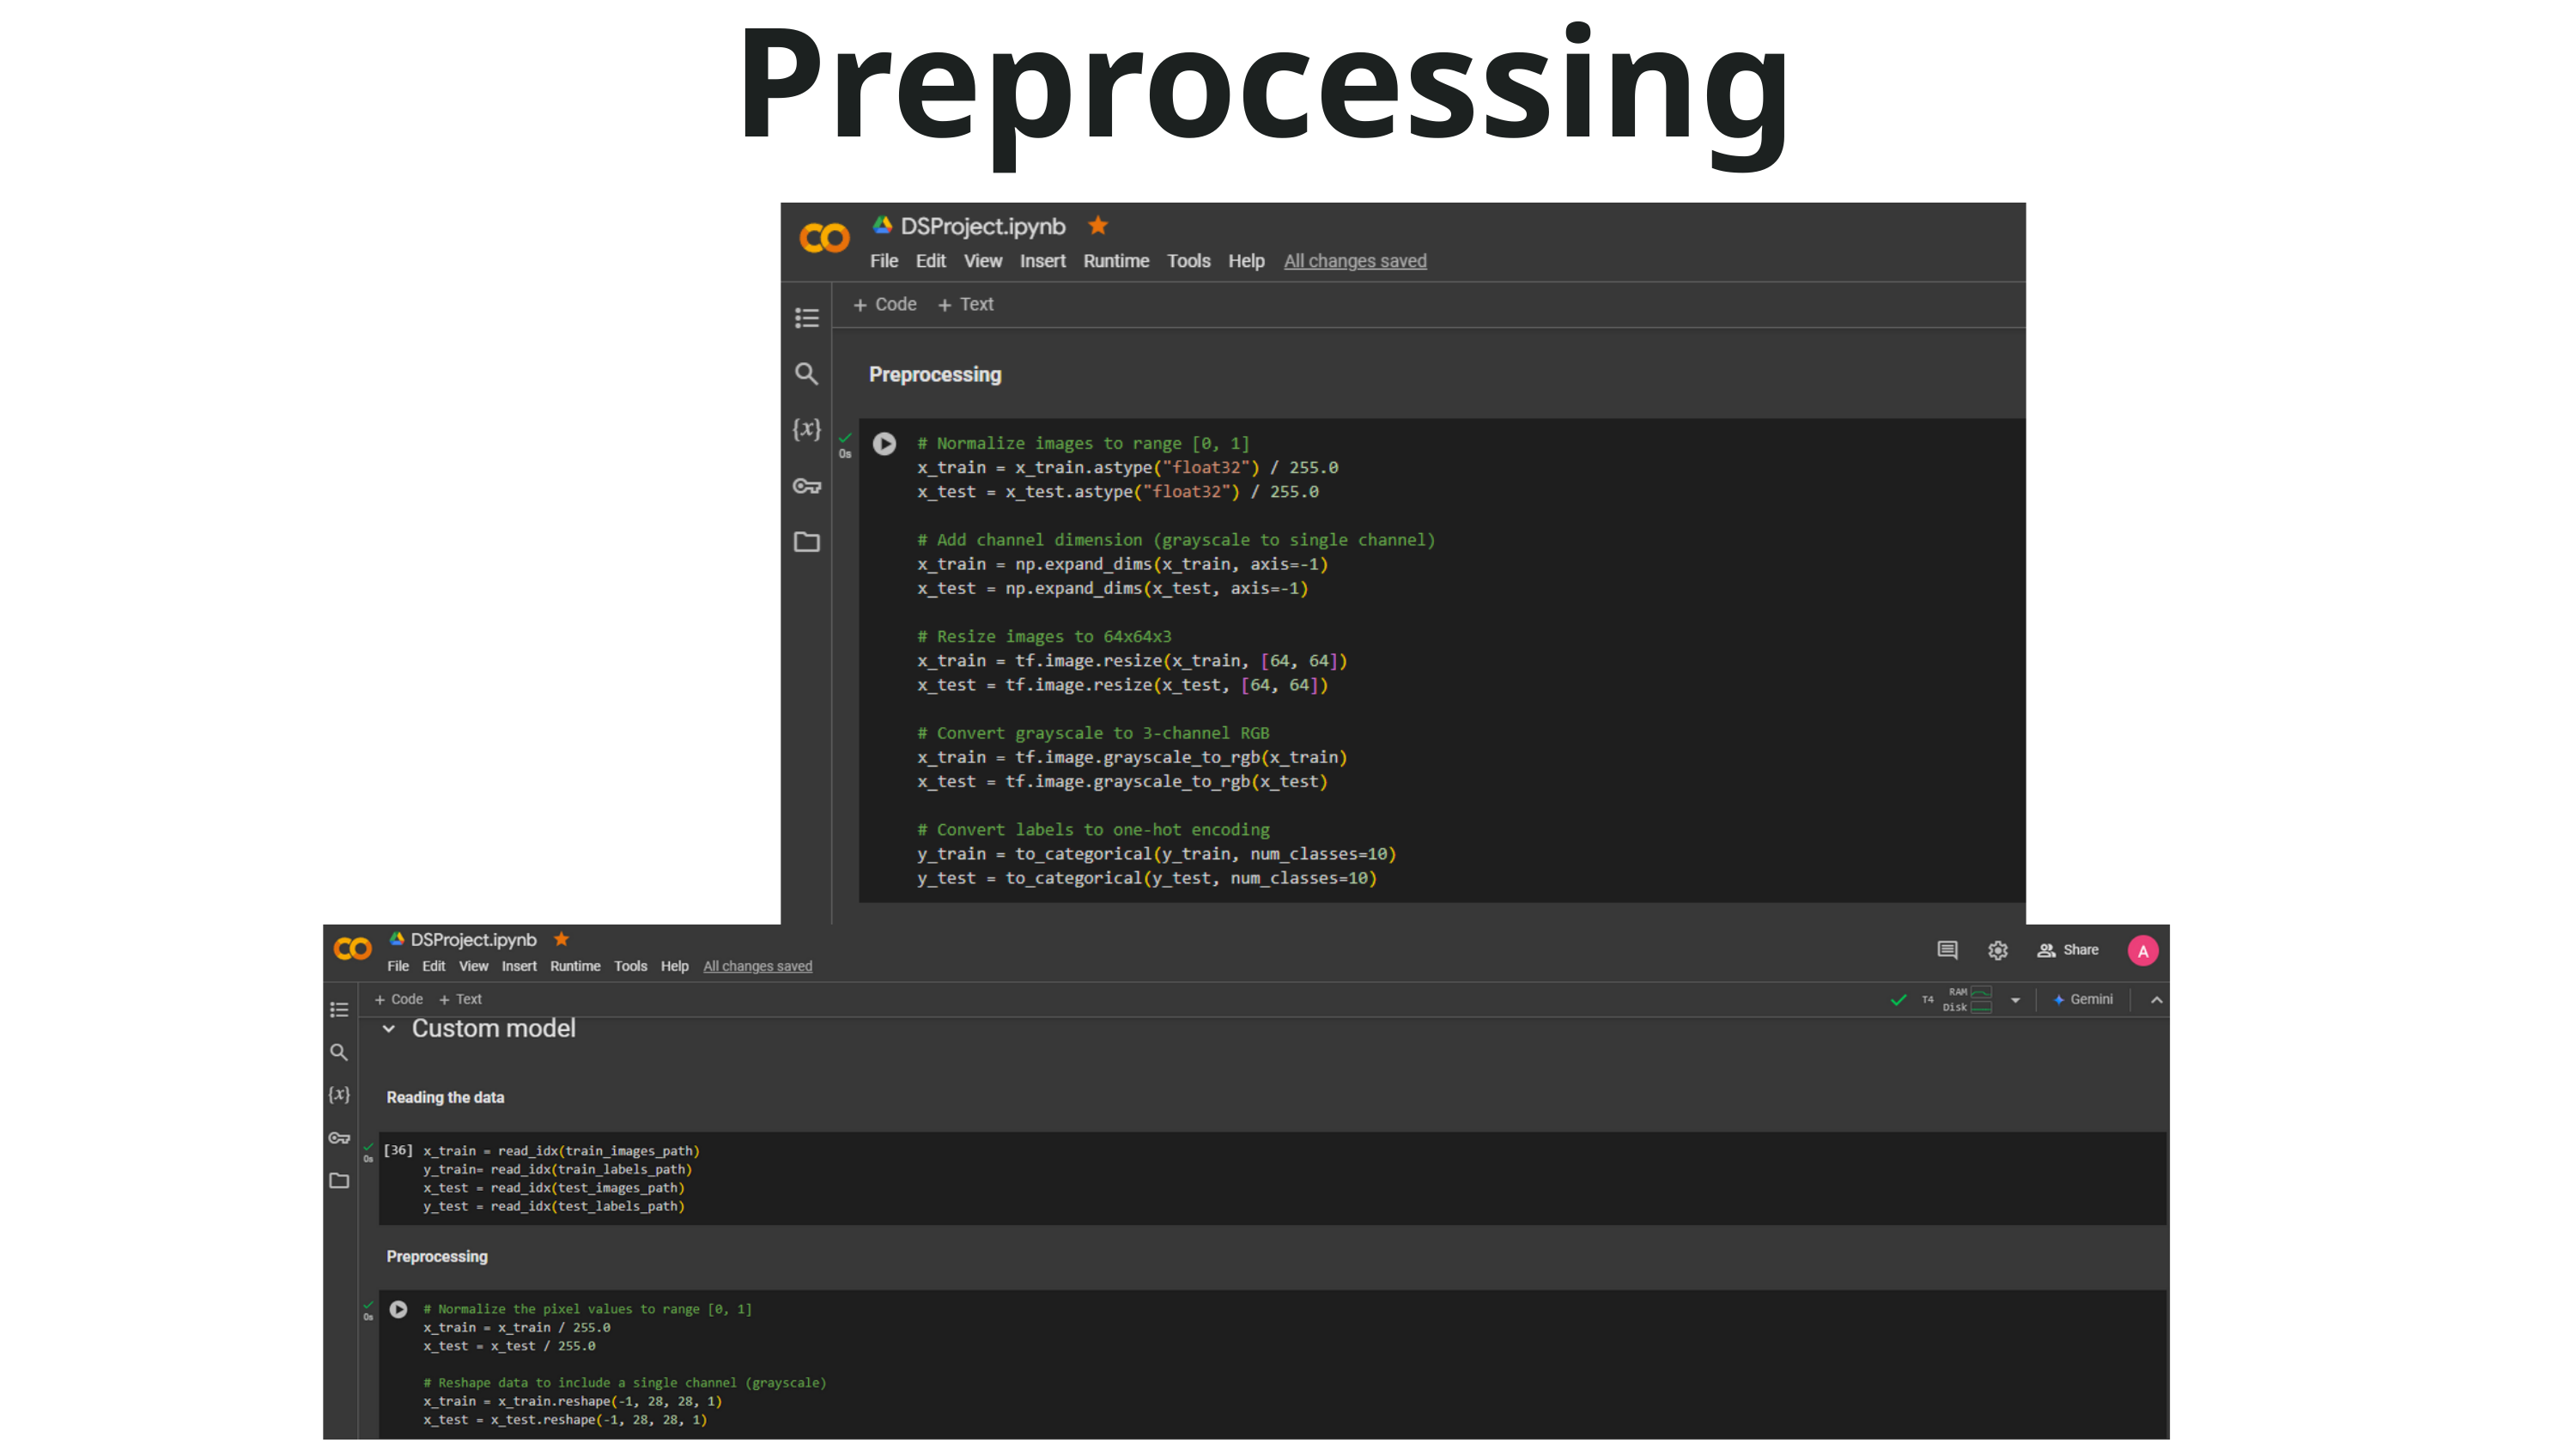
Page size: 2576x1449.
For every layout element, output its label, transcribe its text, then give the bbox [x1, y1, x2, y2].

text_box [781, 203, 2026, 925]
text_box [323, 925, 2171, 1440]
text_box Preprocessing [732, 0, 1935, 168]
